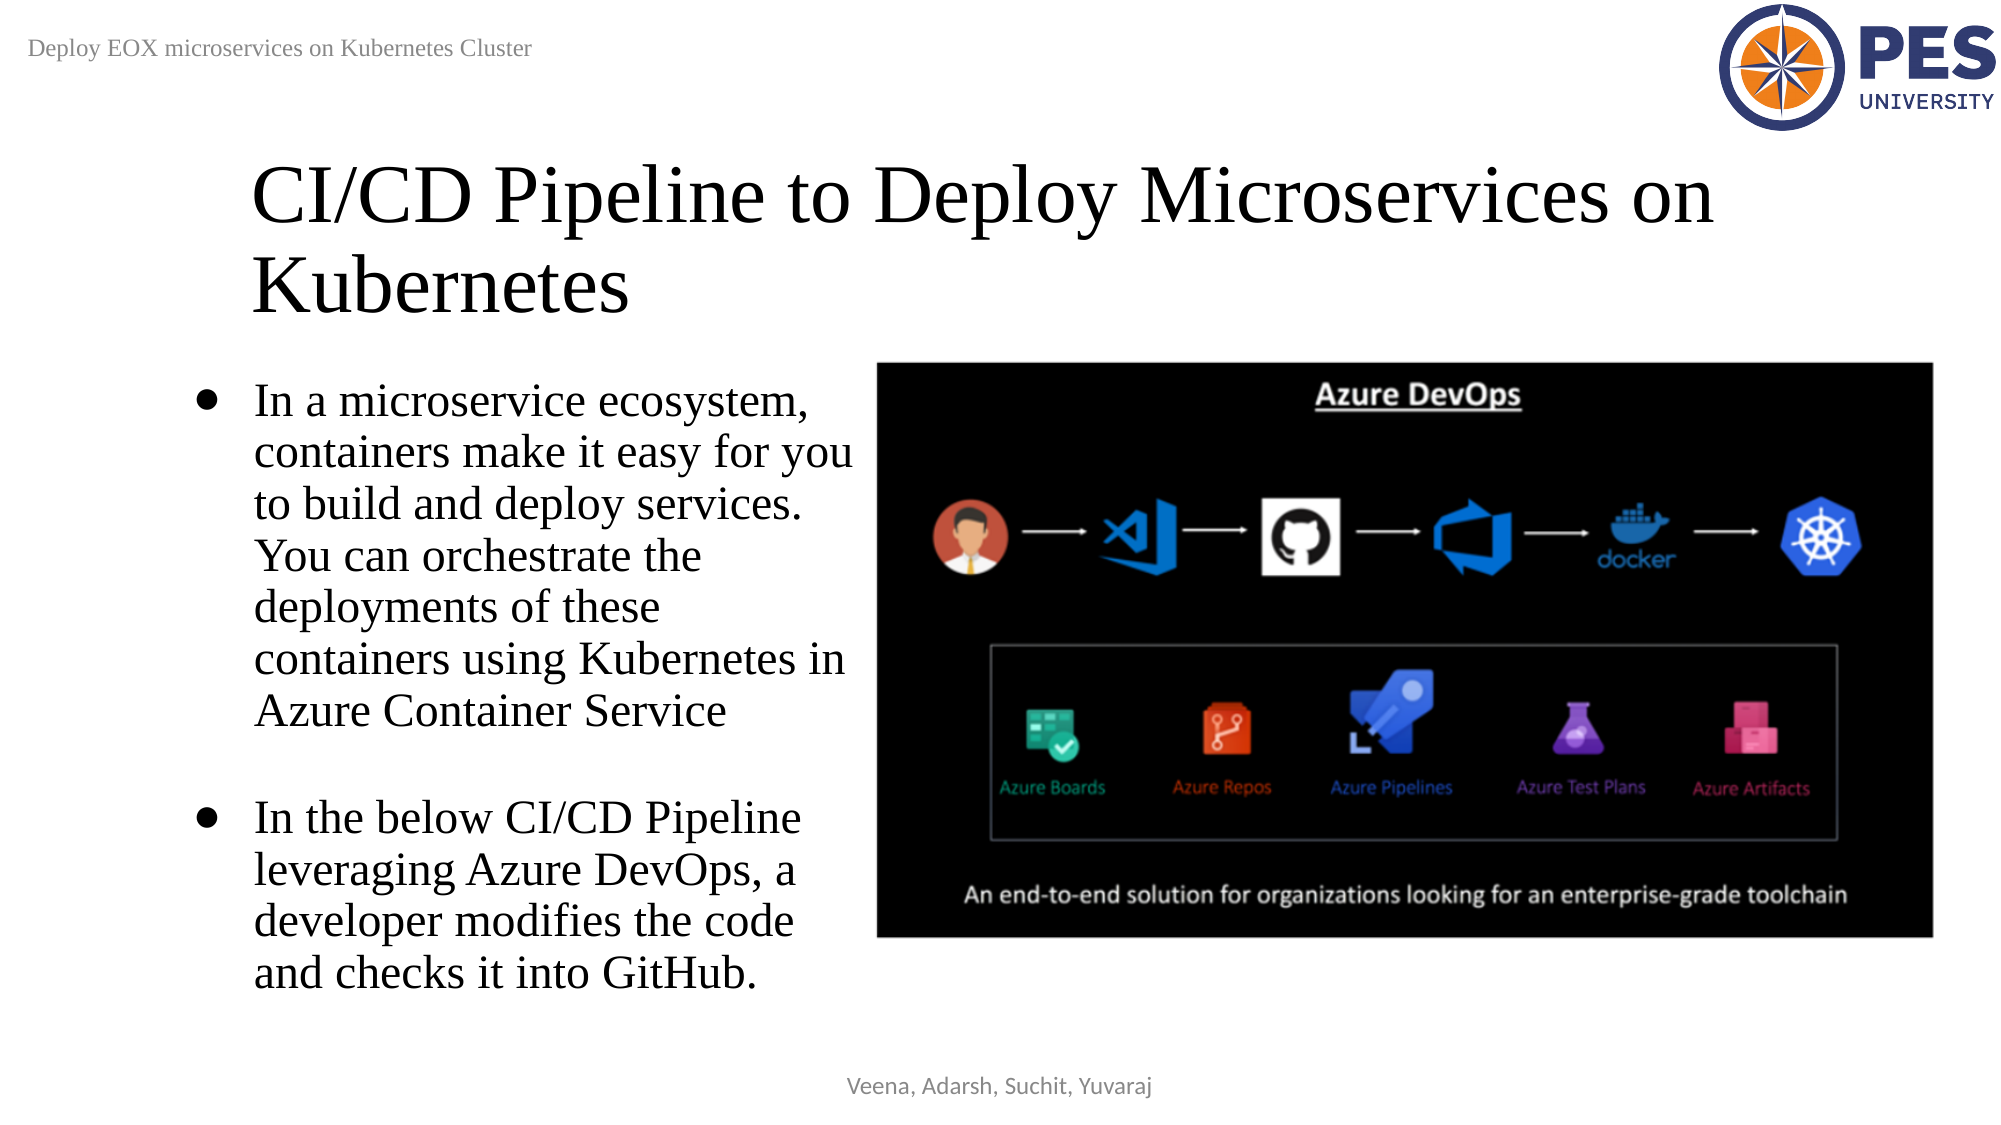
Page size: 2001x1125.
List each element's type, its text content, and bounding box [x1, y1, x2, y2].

text_box Veena, Adarsh, Suchit, Yuvaraj [753, 1054, 1247, 1115]
list In a microservice ecosystem, containers make it easy for you to build and deploy services. You can orchestrate the deployments of these containers using Kubernetes in Azure Container Service In the below CI/CD Pipeline leveraging Azure DevOps, a developer modifies the code and checks it into GitHub. [158, 354, 880, 1016]
picture [861, 349, 1951, 950]
title CI/CD Pipeline to Deploy Microservices on Kubernetes [231, 130, 1769, 350]
picture [1719, 4, 1996, 131]
text_box Deploy EOX microservices on Kubernetes Cluster [12, 16, 614, 77]
